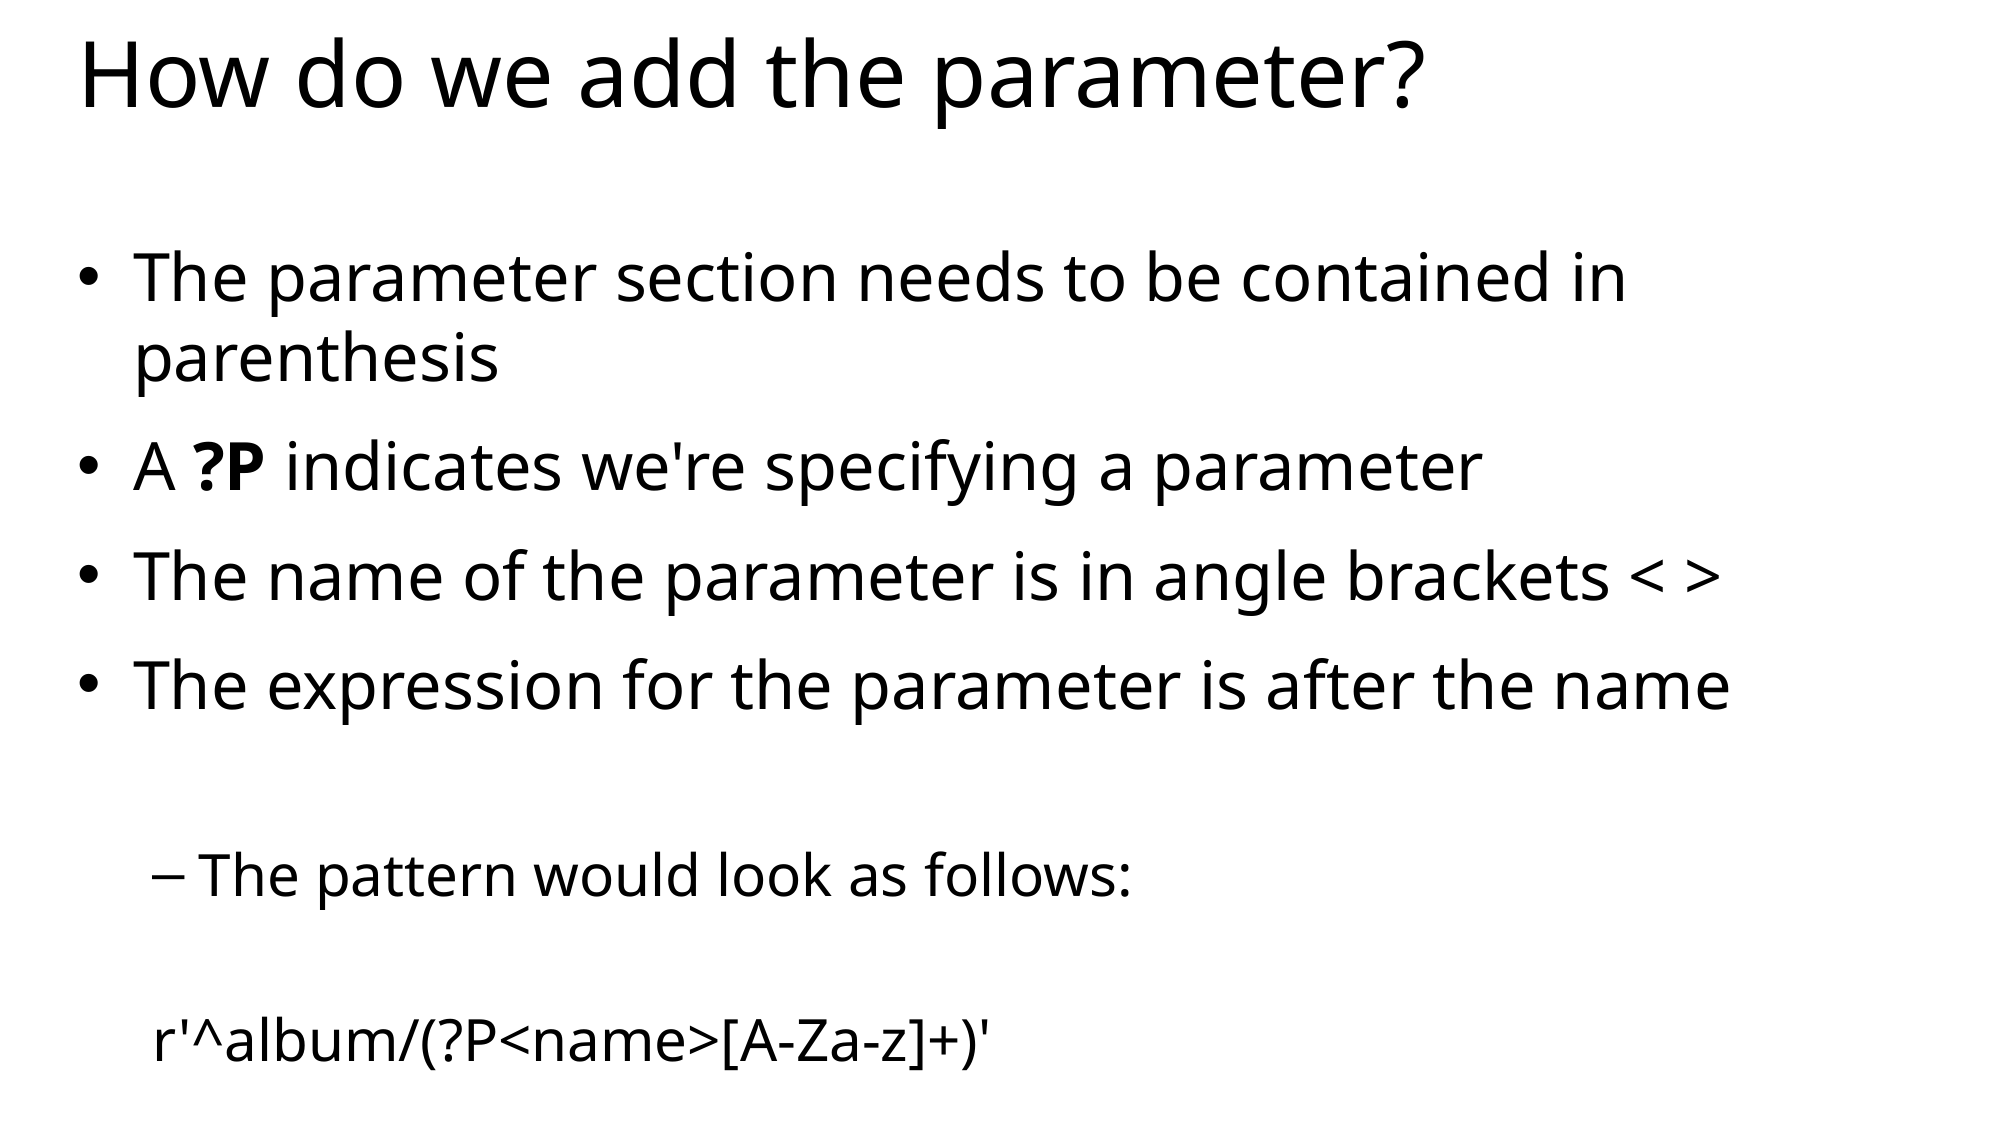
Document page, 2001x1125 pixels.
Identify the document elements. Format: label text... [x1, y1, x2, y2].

title How do we add the parameter? [62, 29, 1953, 205]
list The parameter section needs to be contained in parenthesis A ?P indicates we're specifying a parameter The name of the parameter is in angle brackets < > The expression for the parameter is after the name The pattern would look as follows: r'^album/(?P<name>[A-Za-z]+)' [62, 227, 1953, 1096]
